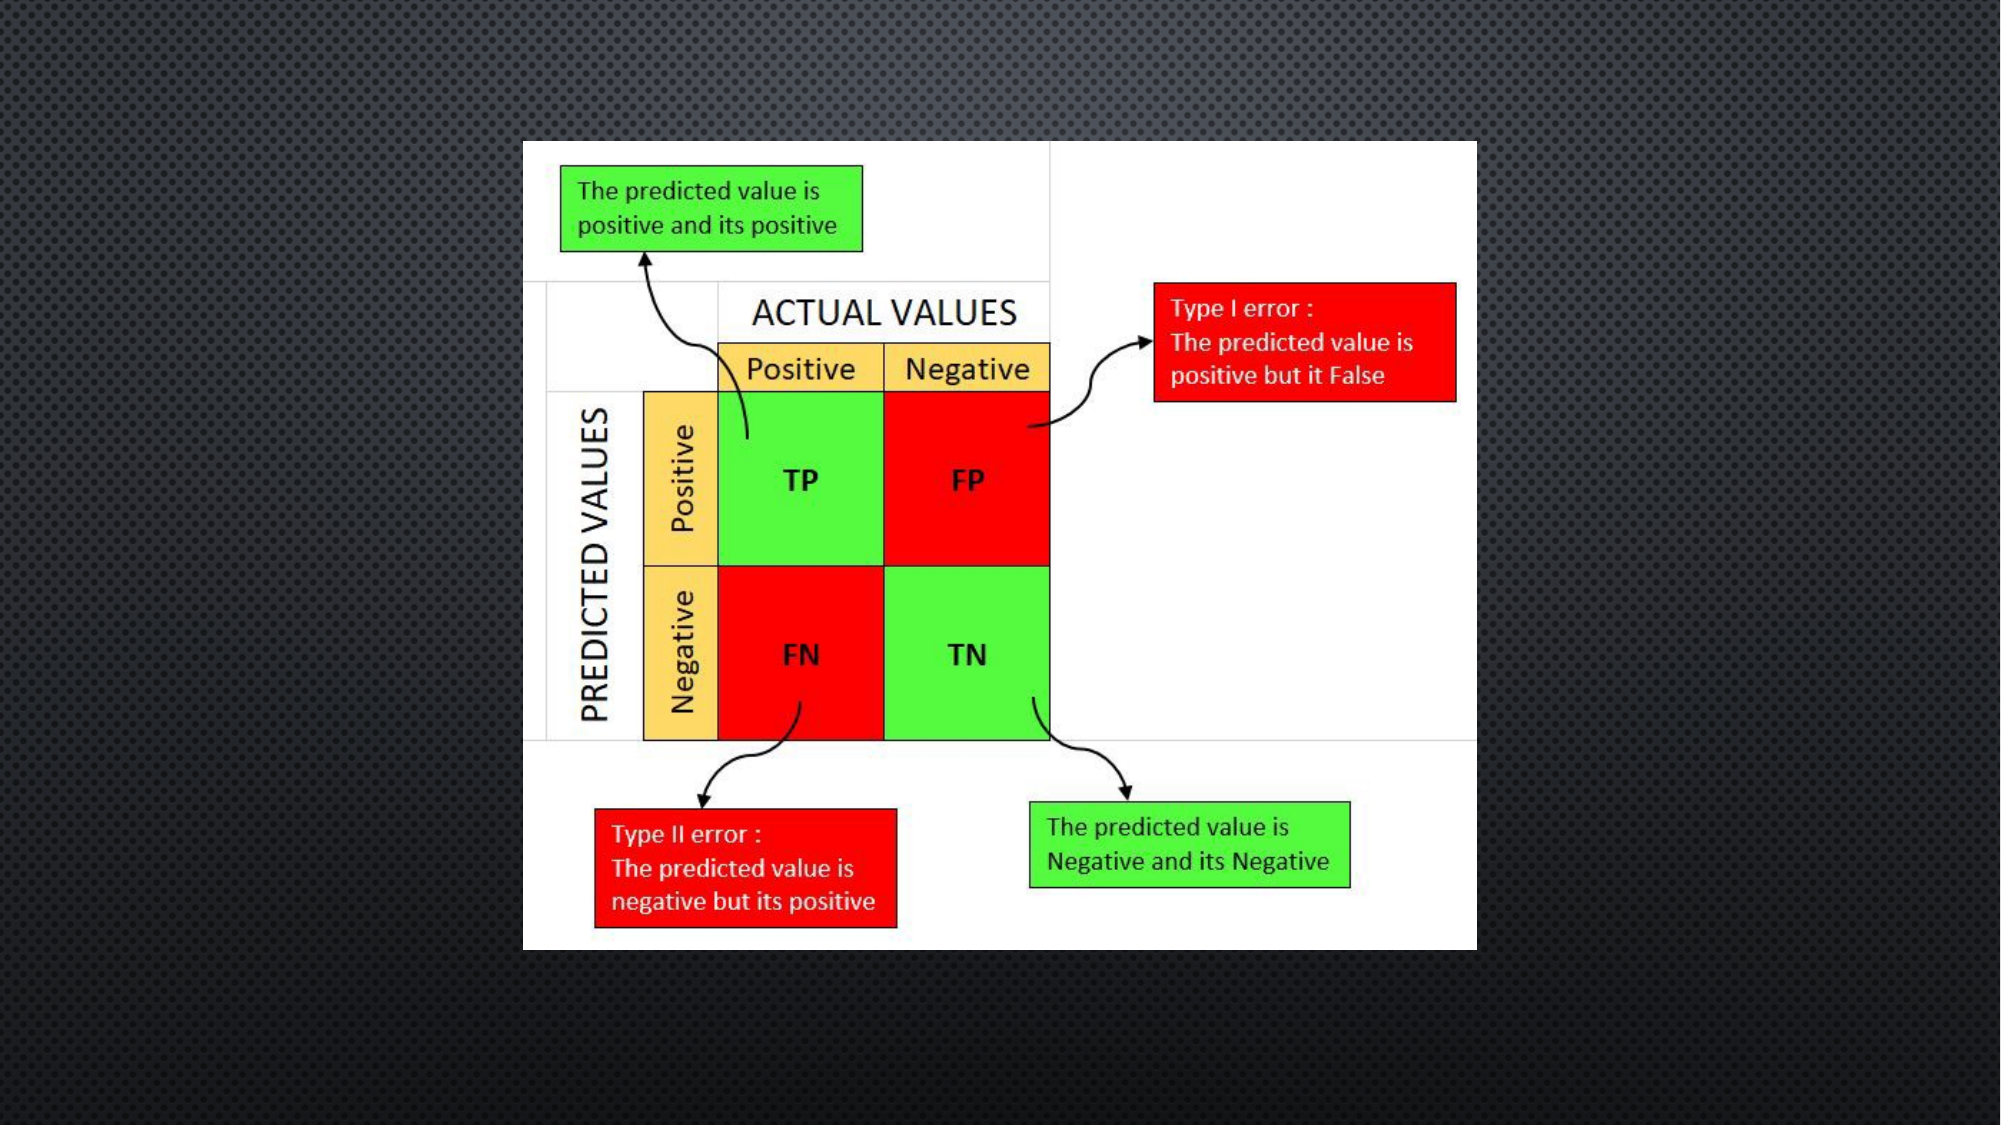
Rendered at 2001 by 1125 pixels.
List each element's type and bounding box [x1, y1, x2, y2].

list [522, 140, 1477, 951]
